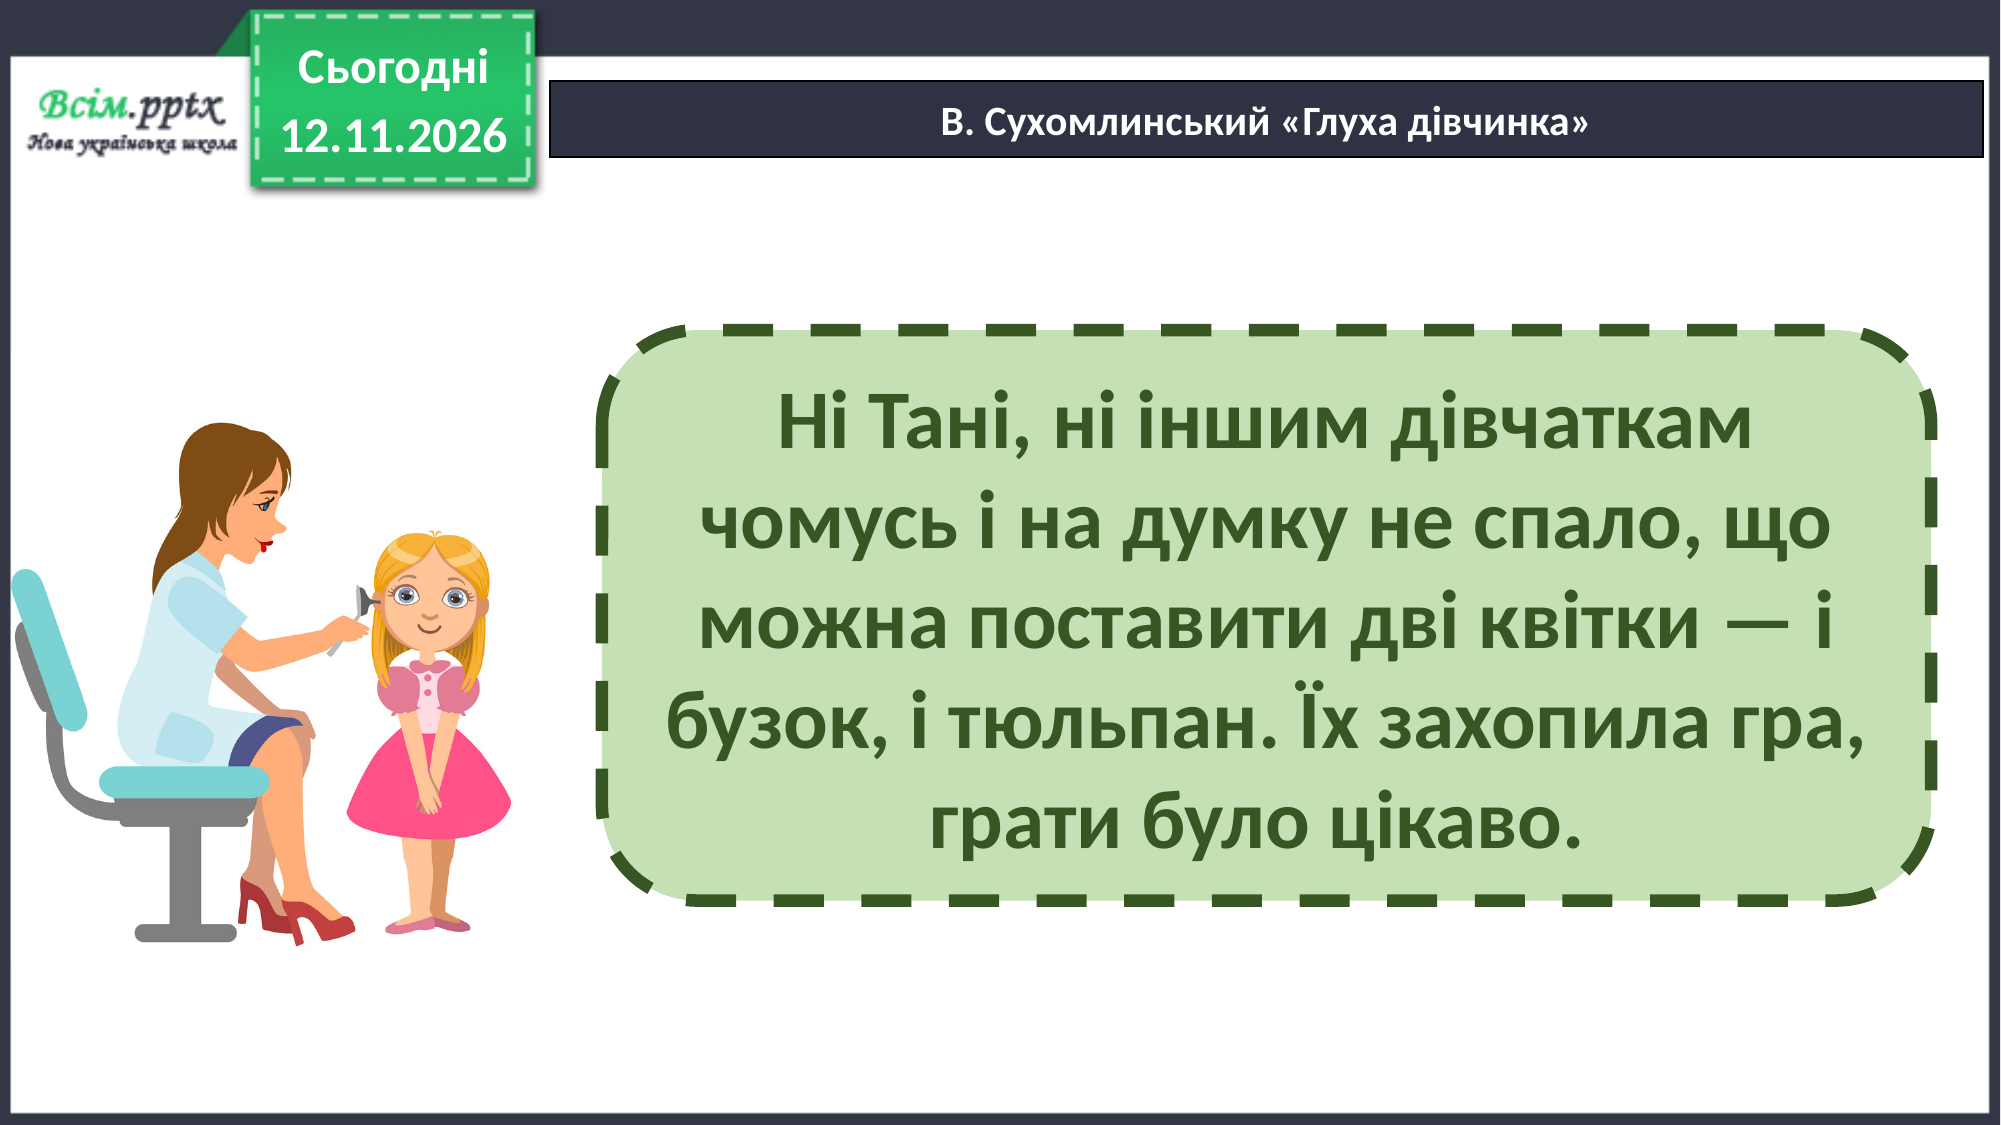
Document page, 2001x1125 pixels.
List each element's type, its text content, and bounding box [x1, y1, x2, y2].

text_box В. Сухомлинський «Глуха дівчинка» [549, 80, 1984, 158]
picture [0, 0, 2001, 1125]
text_box Сьогодні [284, 26, 535, 101]
text_box Ні Тані, ні іншим дівчаткам чомусь і на думку не спало, що можна поставити дві квітки — і бузок, і тюльпан. Їх захопила гра, грати було цікаво. [601, 330, 1932, 901]
text_box 18.01.2022 [263, 101, 524, 164]
